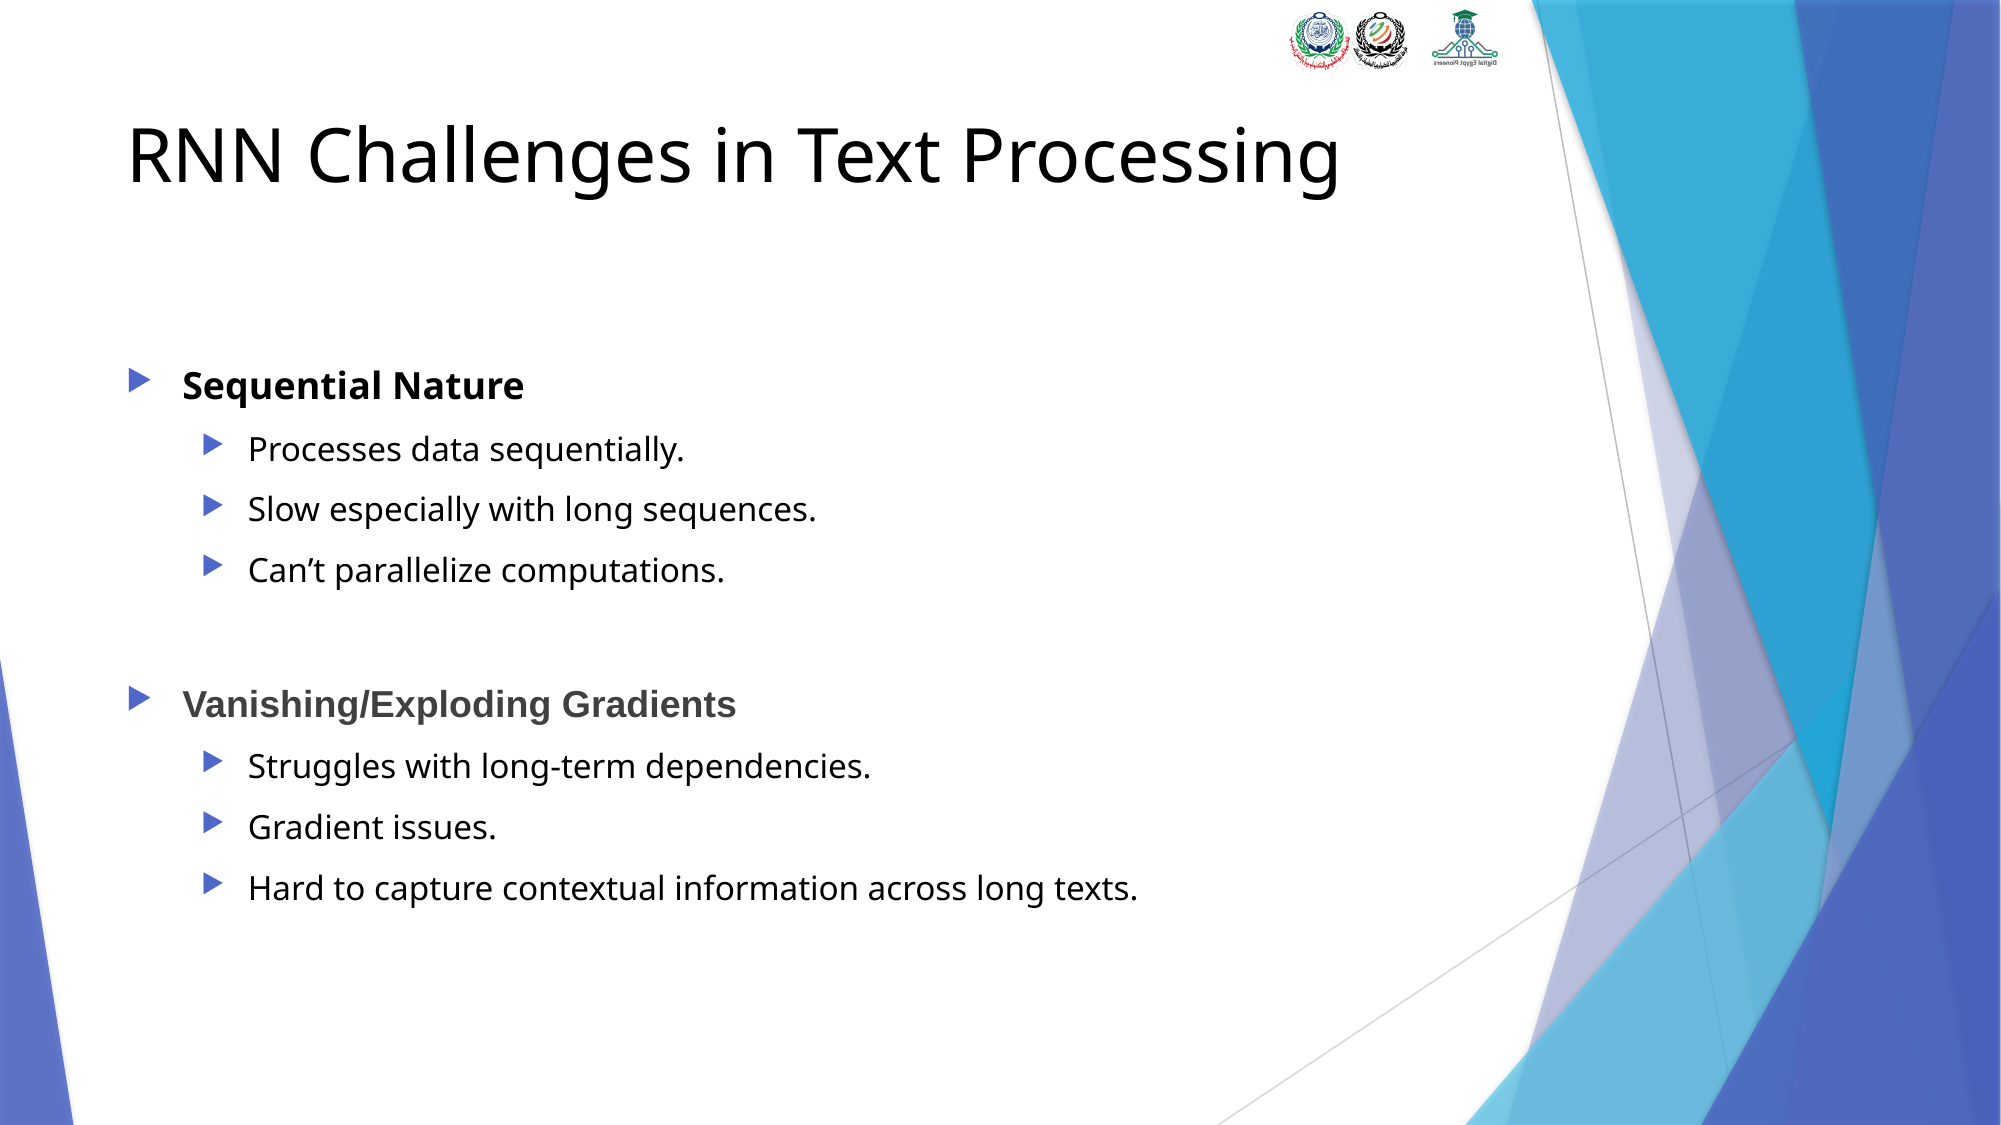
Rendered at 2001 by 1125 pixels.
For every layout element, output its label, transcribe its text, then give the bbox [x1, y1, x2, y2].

title RNN Challenges in Text Processing [111, 99, 1522, 317]
list Sequential Nature Processes data sequentially. Slow especially with long sequences. Can’t parallelize computations. Vanishing/Exploding Gradients Struggles with long-term dependencies. Gradient issues. Hard to capture contextual information across long texts. [111, 354, 1522, 992]
picture [1287, 7, 1413, 74]
picture [1432, 8, 1498, 69]
